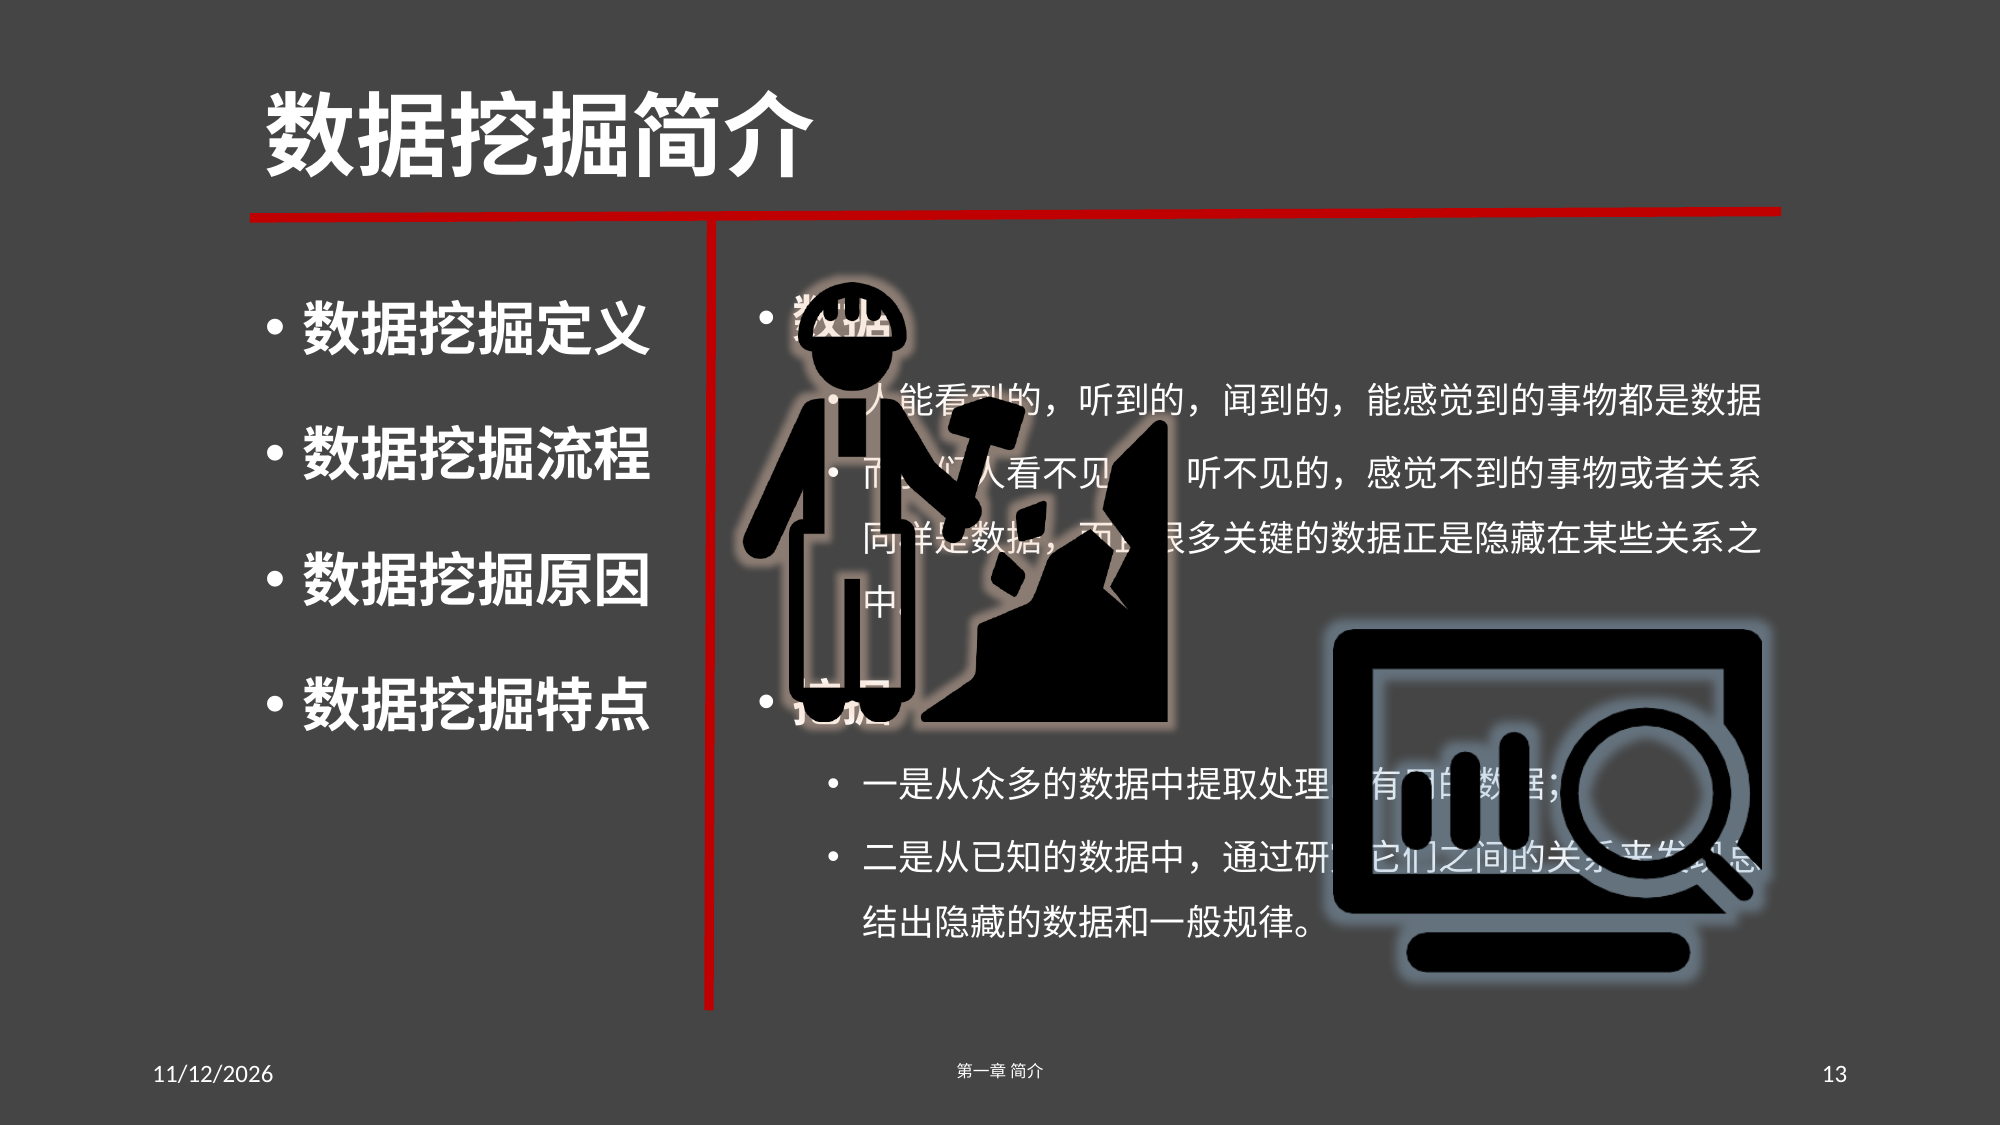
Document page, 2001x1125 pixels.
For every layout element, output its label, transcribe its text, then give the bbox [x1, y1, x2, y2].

picture [742, 282, 1168, 722]
title 数据挖掘简介 [249, 30, 1782, 249]
slide_number 13 [1412, 1042, 1863, 1103]
list 数据挖掘定义 数据挖掘流程 数据挖掘原因 数据挖掘特点 [249, 249, 679, 1011]
footer 第一章 简介 [662, 1042, 1338, 1103]
list 数据 人能看到的，听到的，闻到的，能感觉到的事物都是数据 而我们人看不见的，听不见的，感觉不到的事物或者关系同样是数据，而且很多关键的数据正是隐藏在某些关系之中。 挖掘 一是从众多的数据中提取处理出有用的数据； 二是从已知的数据中，通过研究它们之间的关系来发现总结出隐藏的数据和一般规律。 [742, 249, 1782, 1011]
table_cell 6 [742, 272, 1179, 733]
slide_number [137, 1042, 588, 1103]
picture [1333, 629, 1762, 973]
